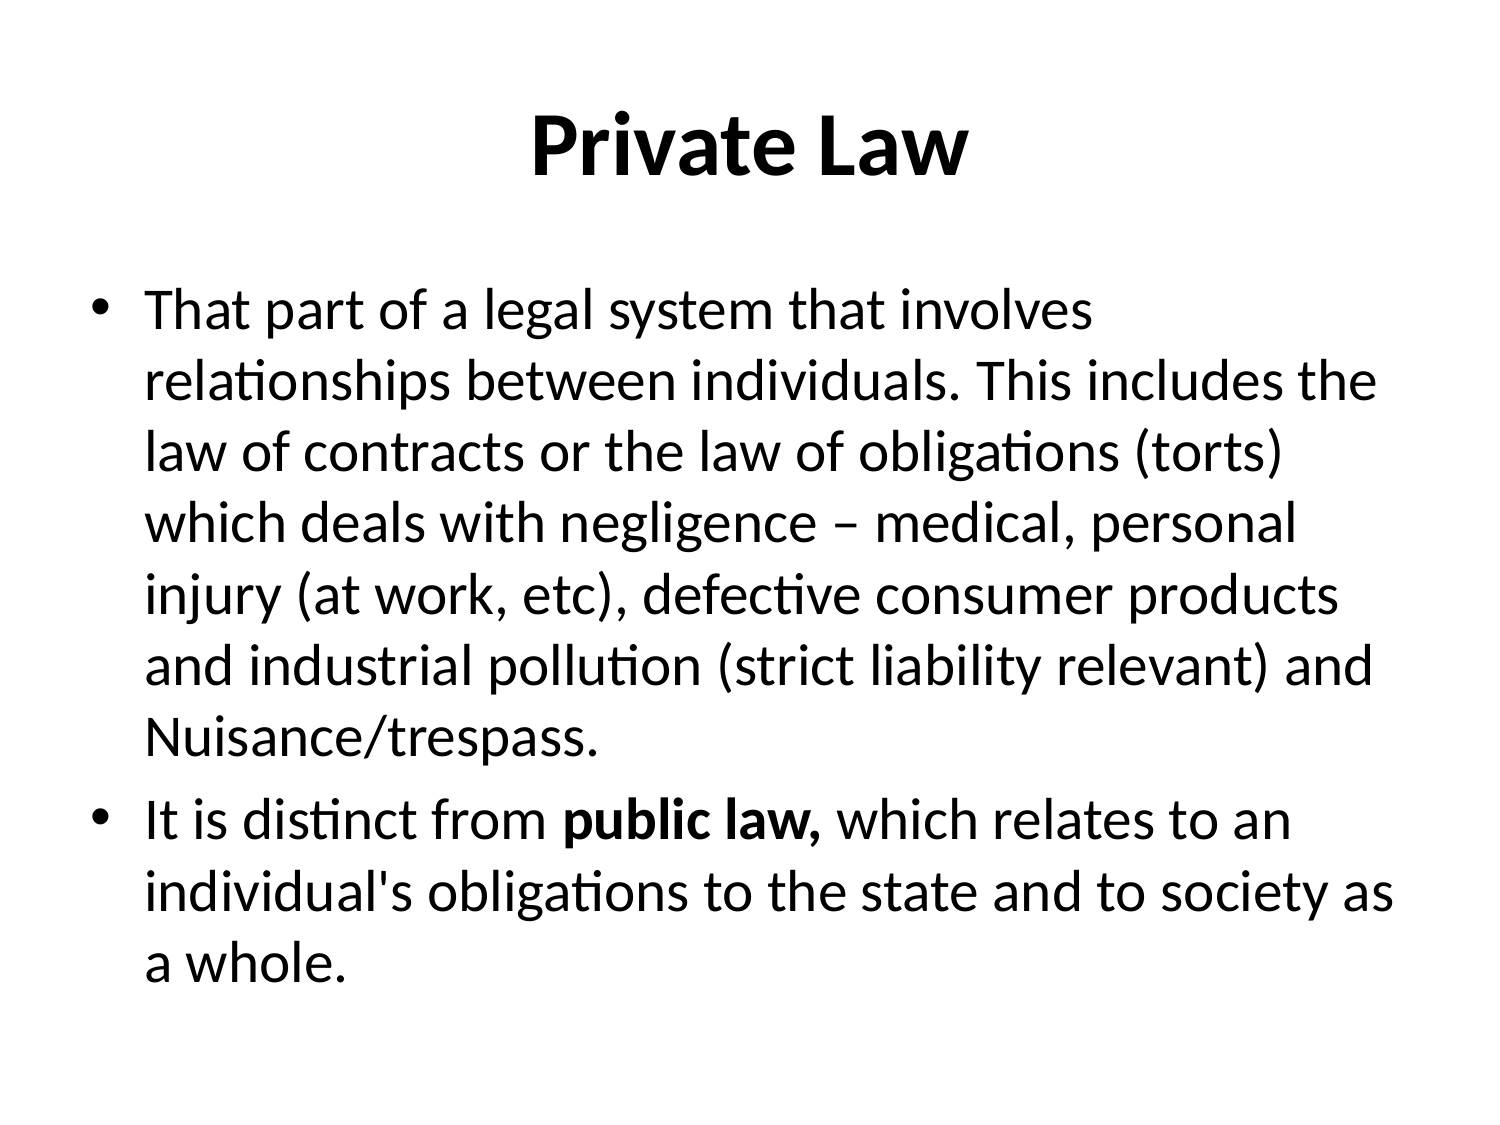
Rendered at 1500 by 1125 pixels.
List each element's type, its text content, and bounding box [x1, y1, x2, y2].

title Private Law [75, 45, 1425, 233]
list That part of a legal system that involves relationships between individuals. This includes the law of contracts or the law of obligations (torts) which deals with negligence – medical, personal injury (at work, etc), defective consumer products and industrial pollution (strict liability relevant) and Nuisance/trespass. It is distinct from public law, which relates to an individual's obligations to the state and to society as a whole. [75, 262, 1425, 1005]
